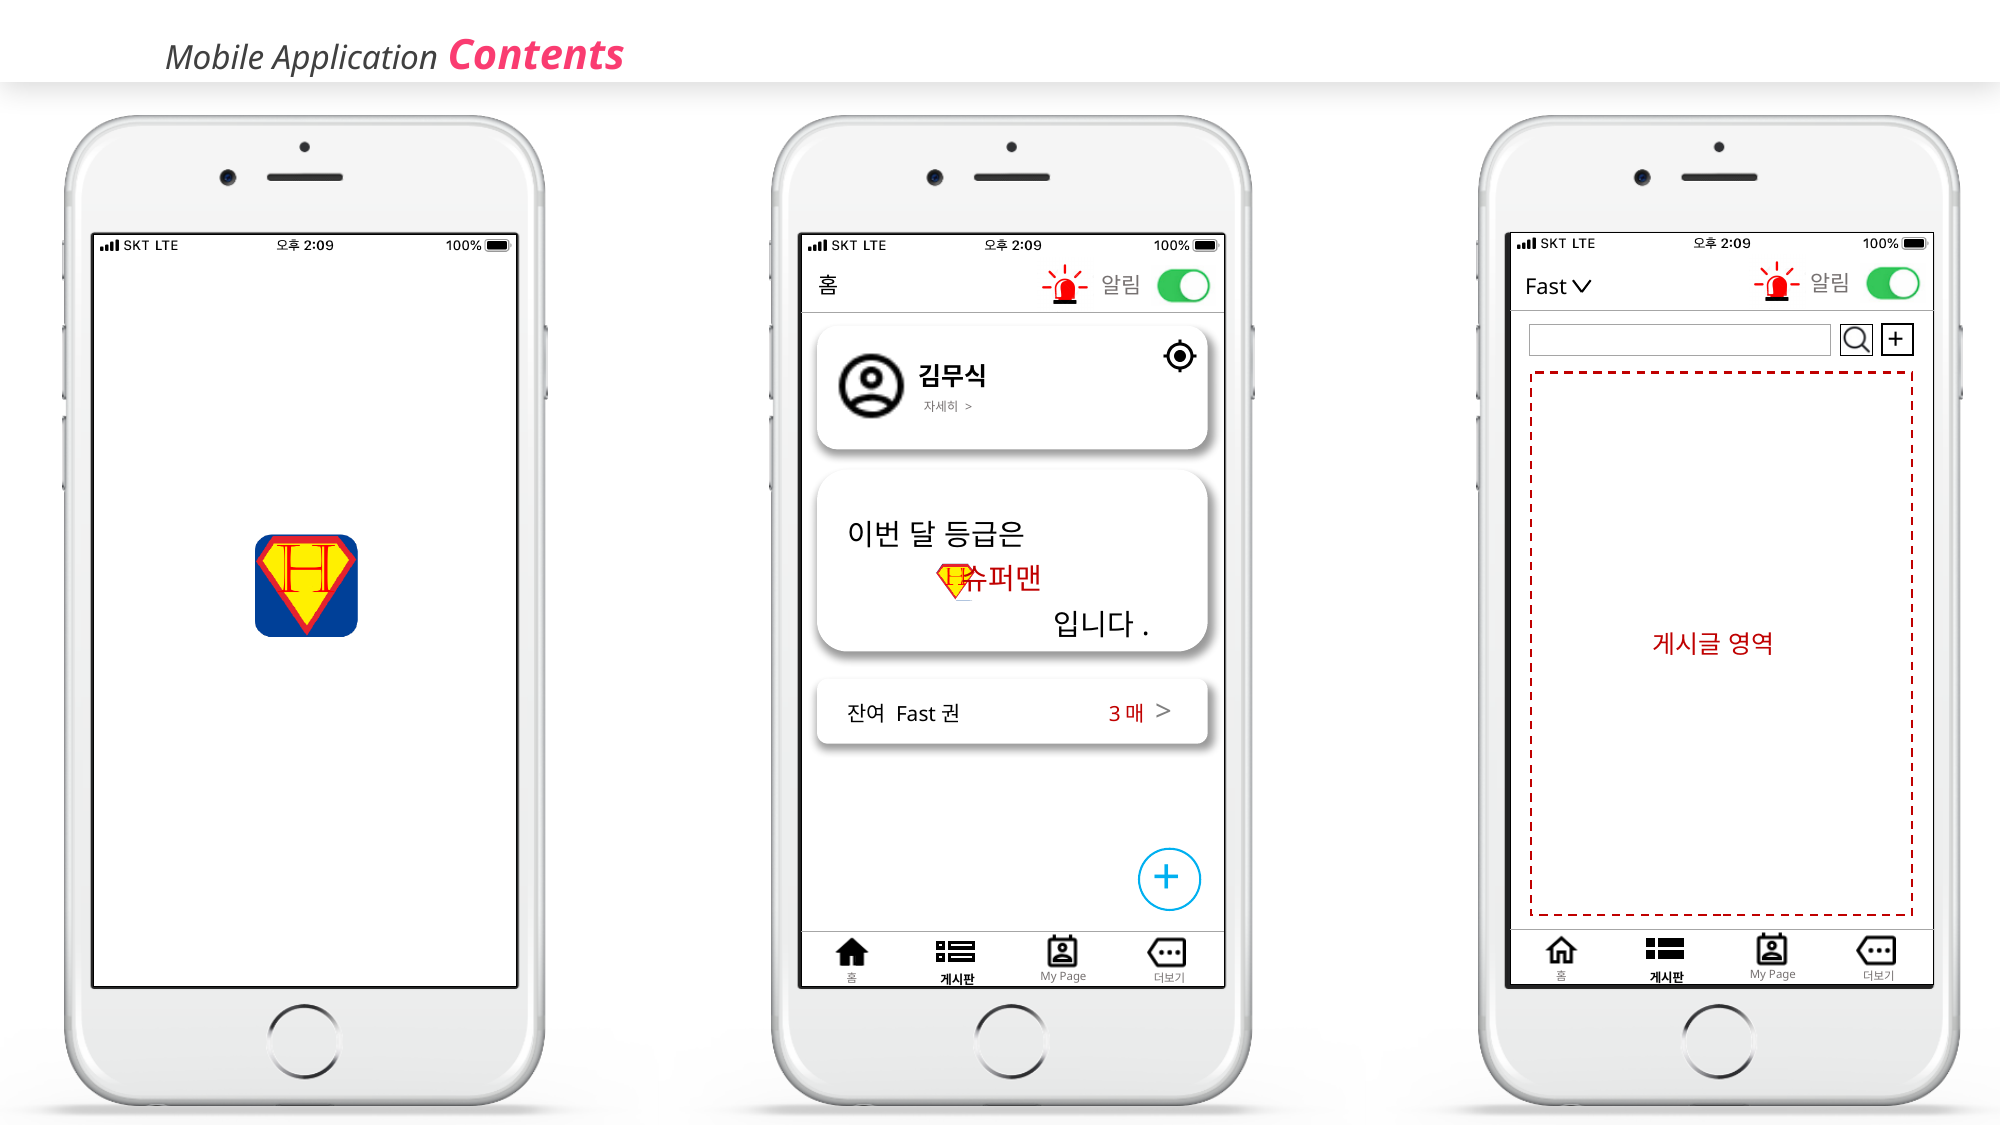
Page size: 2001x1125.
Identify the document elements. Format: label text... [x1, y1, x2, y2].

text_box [658, 115, 1365, 1125]
picture [801, 313, 1225, 931]
picture [801, 932, 1225, 987]
picture [1510, 232, 1934, 310]
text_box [1572, 280, 1591, 293]
text_box Mobile Application Contents [0, 0, 2000, 83]
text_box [937, 942, 974, 960]
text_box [0, 115, 658, 1125]
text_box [1646, 940, 1683, 958]
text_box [1365, 115, 2000, 1125]
picture [801, 234, 1225, 312]
picture [93, 234, 517, 987]
picture [1510, 311, 1934, 929]
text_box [1137, 837, 1207, 914]
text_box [928, 554, 982, 605]
picture [1510, 930, 1934, 985]
